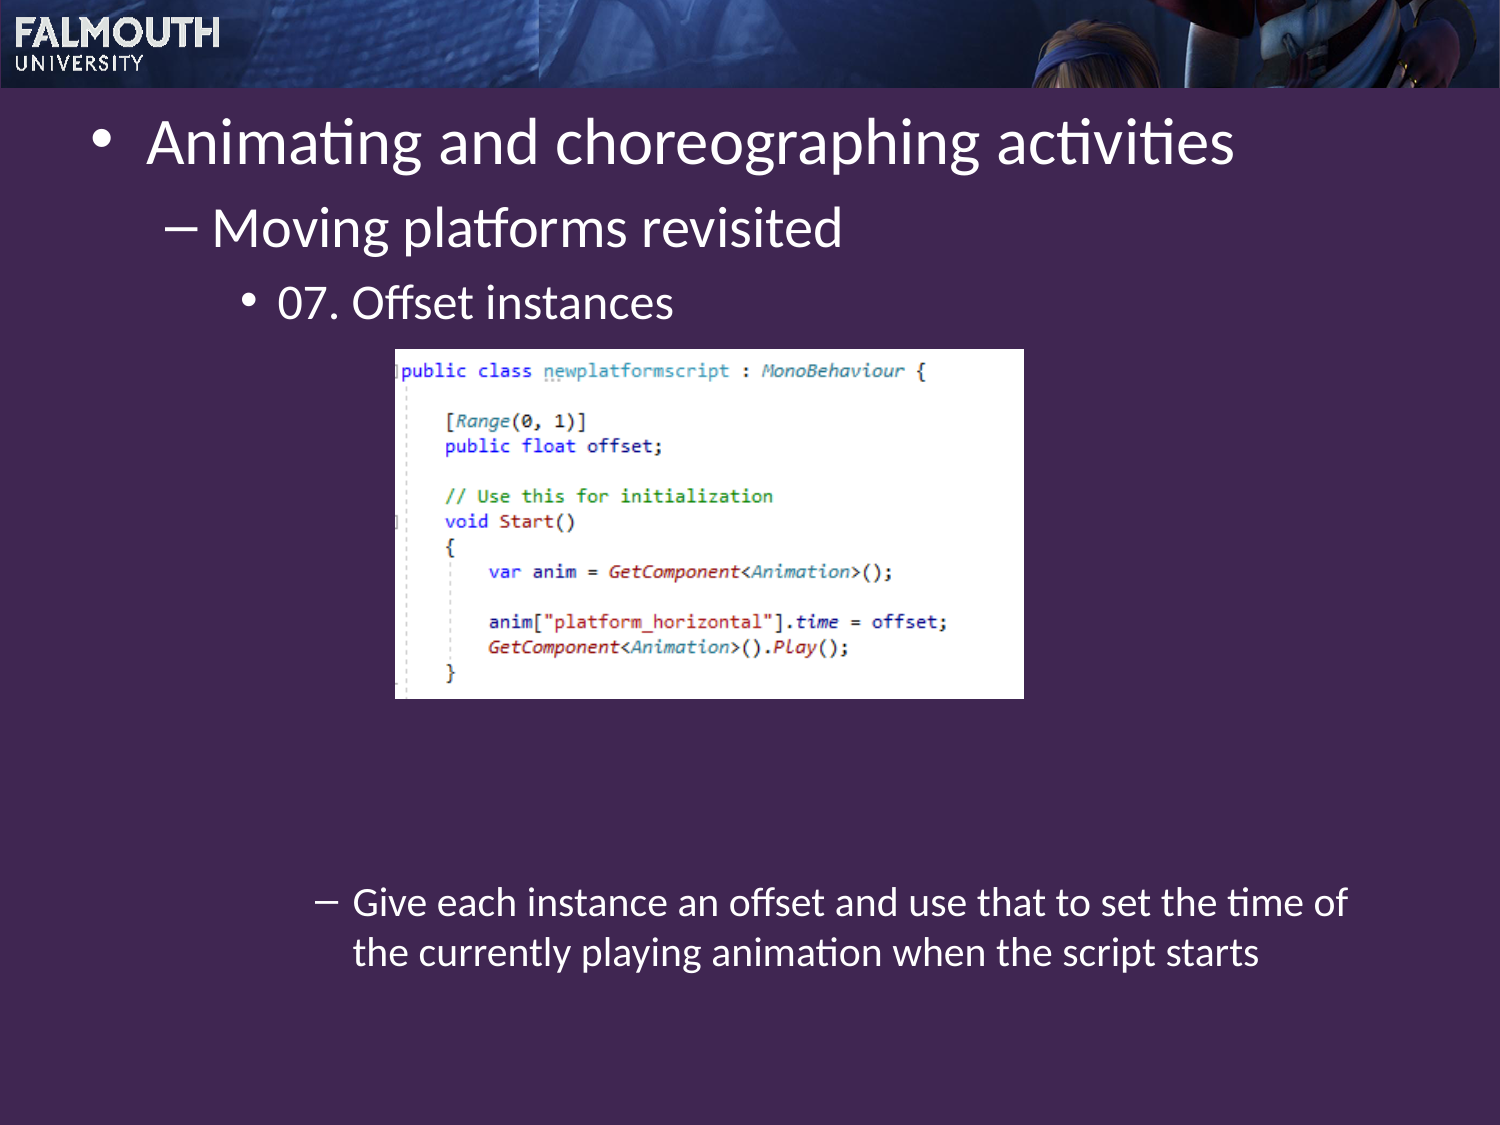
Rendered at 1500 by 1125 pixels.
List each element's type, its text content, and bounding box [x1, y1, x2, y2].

picture [0, 0, 1500, 90]
picture [395, 349, 1024, 699]
list Animating and choreographing activities Moving platforms revisited 07. Offset instances Give each instance an offset and use that to set the time of the currently playing animation when the script starts [75, 90, 1425, 1125]
